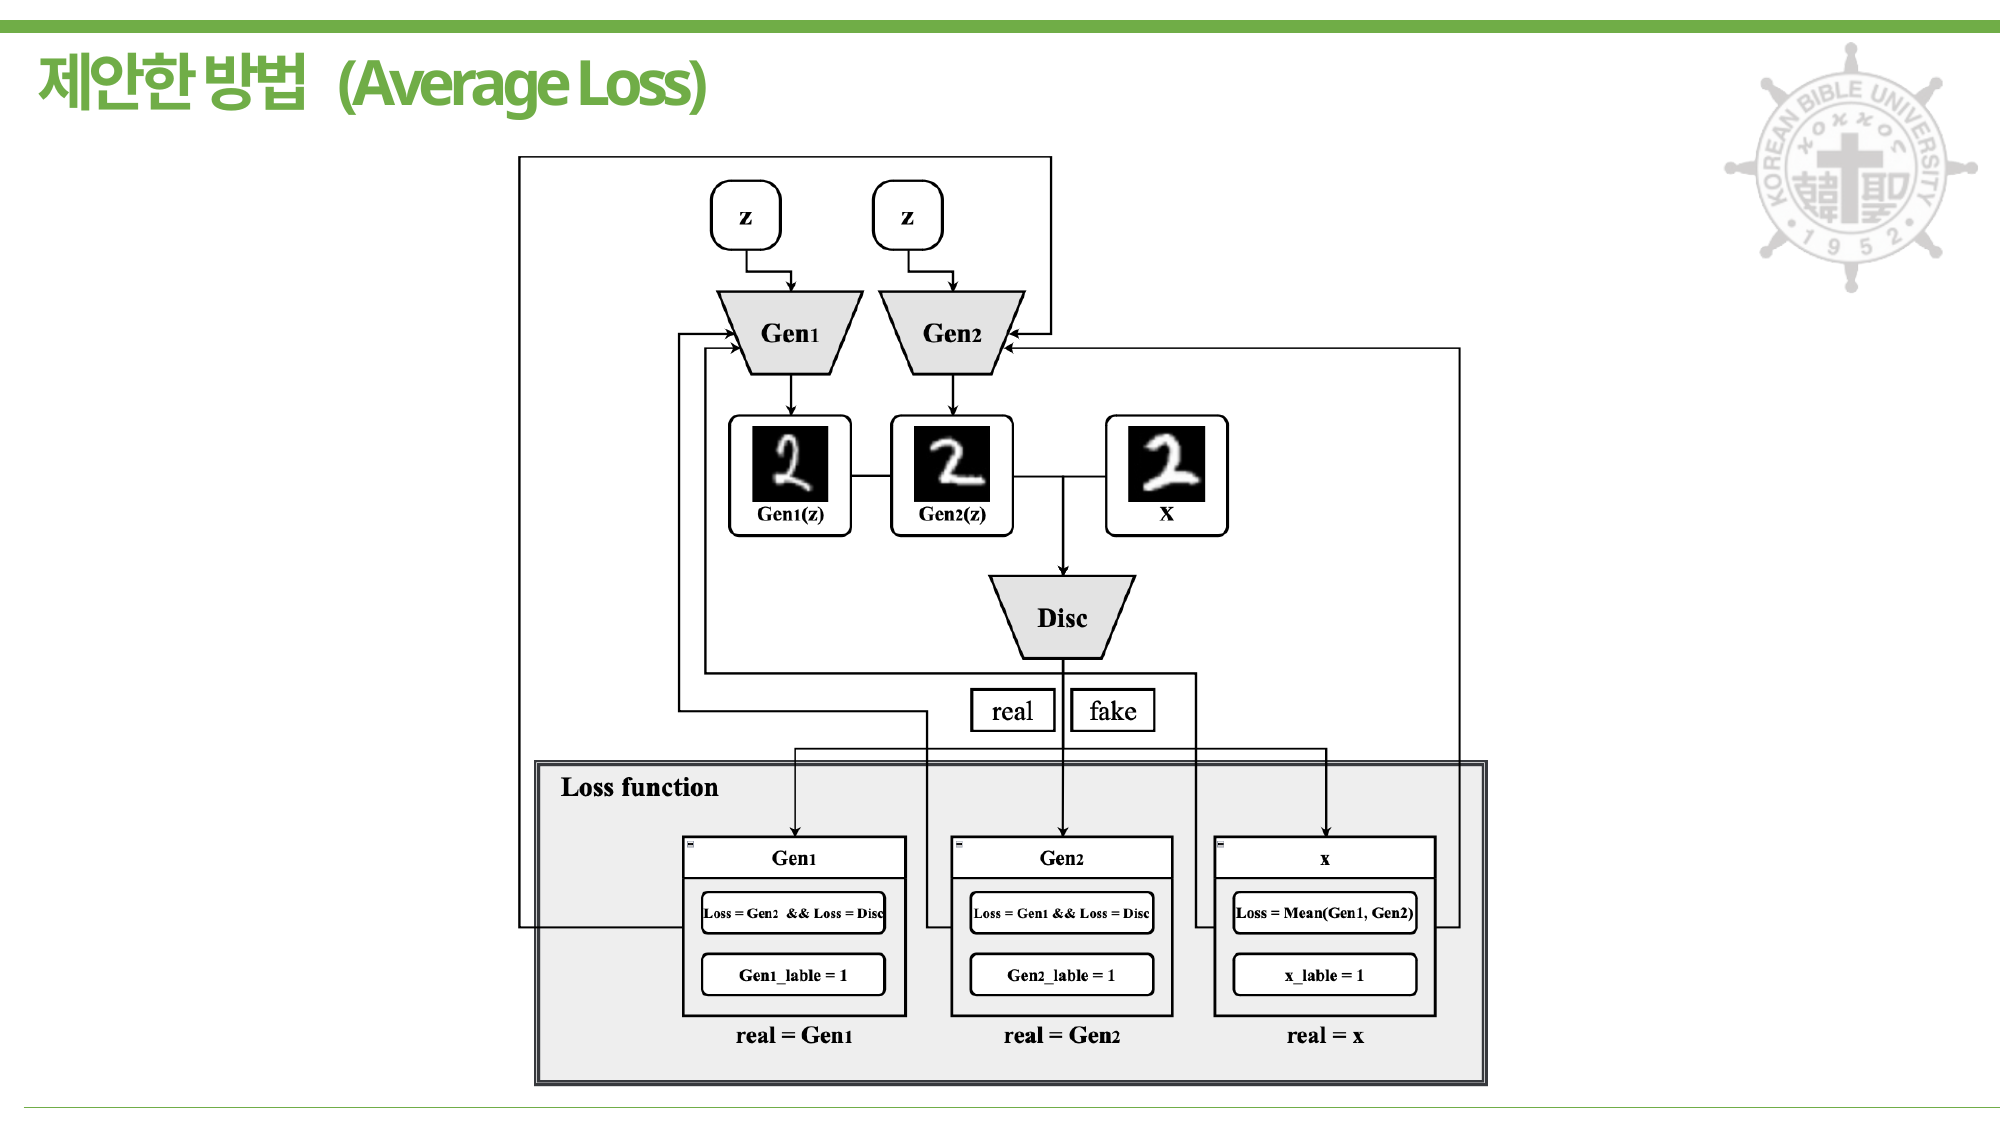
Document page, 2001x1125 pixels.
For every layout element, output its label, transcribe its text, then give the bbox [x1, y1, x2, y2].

picture [1708, 16, 2000, 317]
text_box 제안한 방법 (Average Loss) [22, 35, 723, 126]
picture [492, 126, 1508, 1107]
